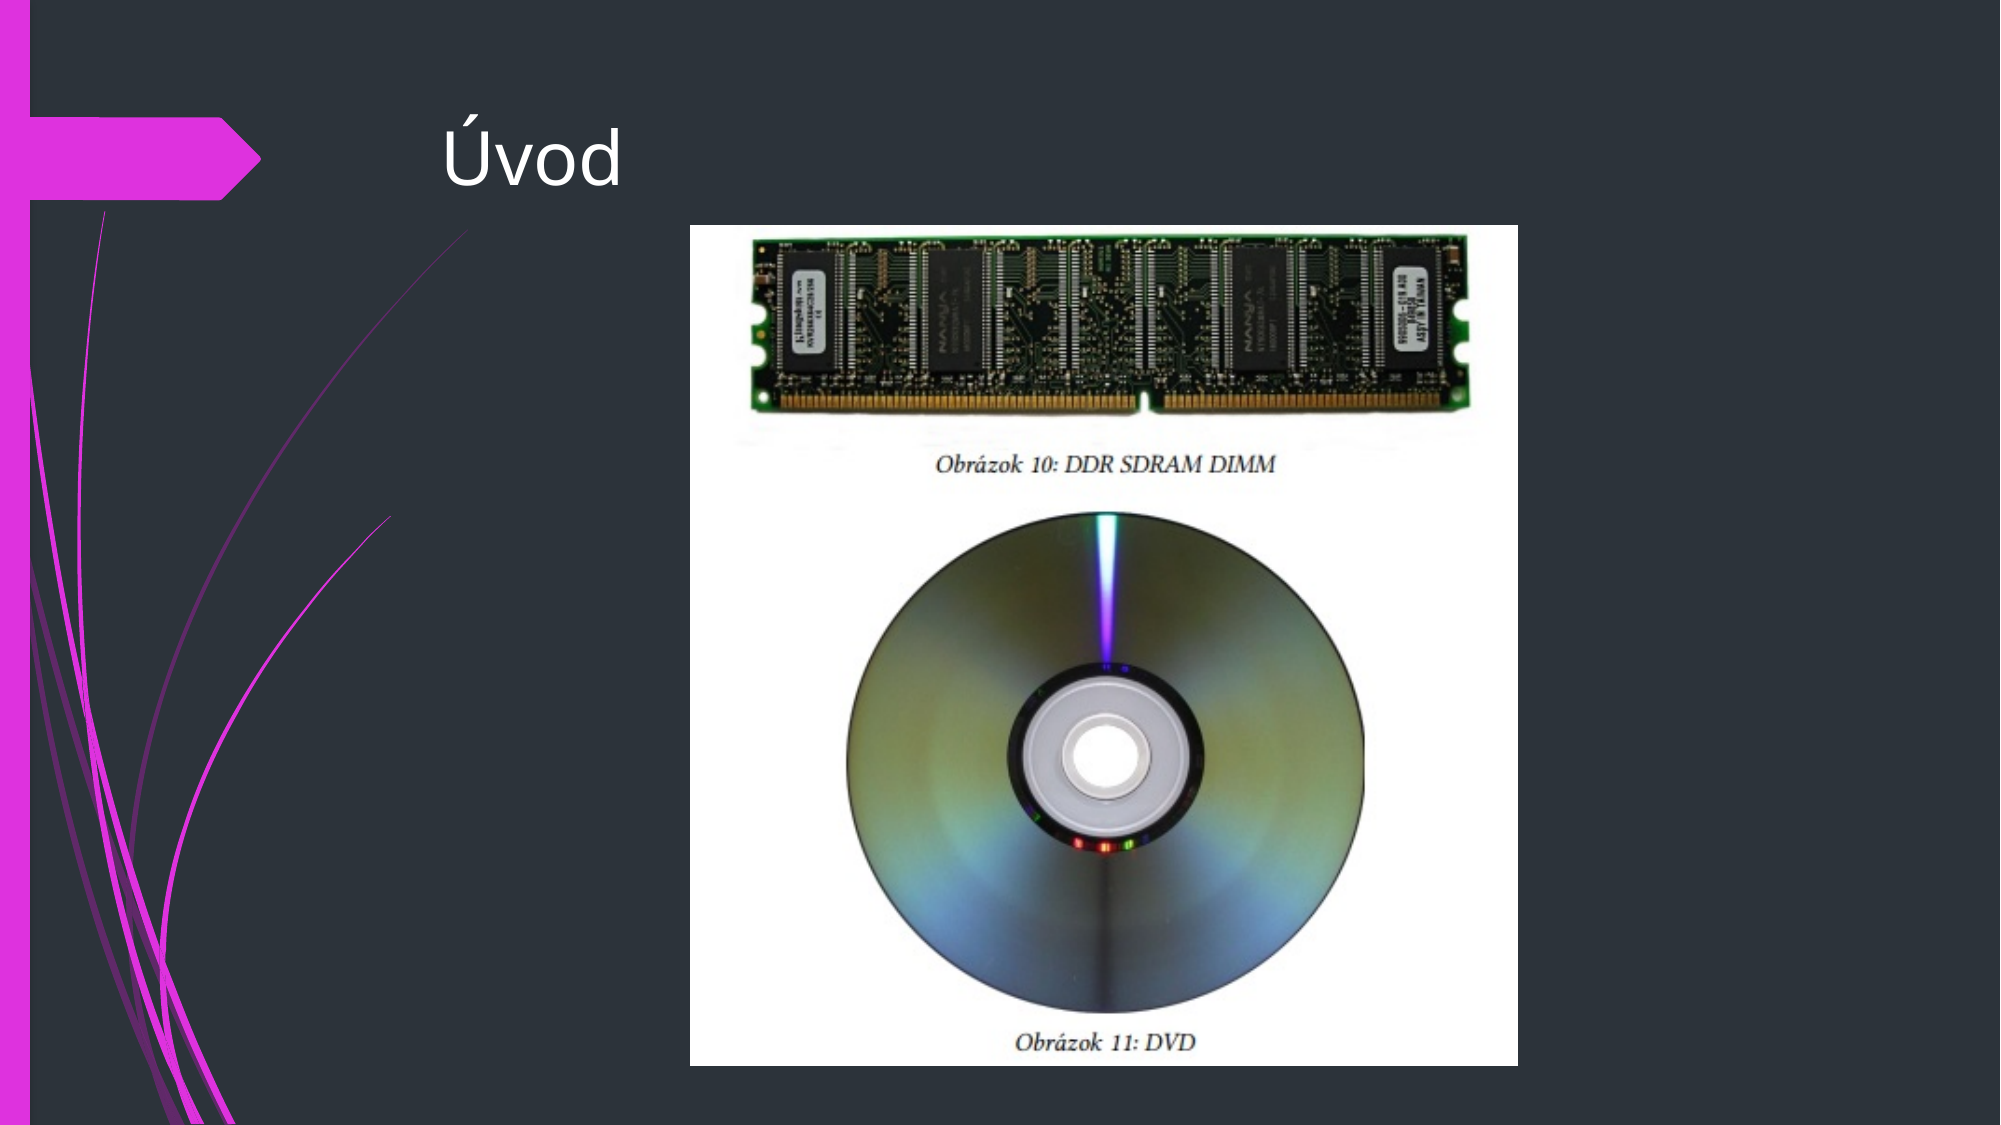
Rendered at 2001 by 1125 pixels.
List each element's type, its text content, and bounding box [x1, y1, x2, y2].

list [690, 225, 1518, 1066]
title Úvod [425, 102, 1888, 313]
